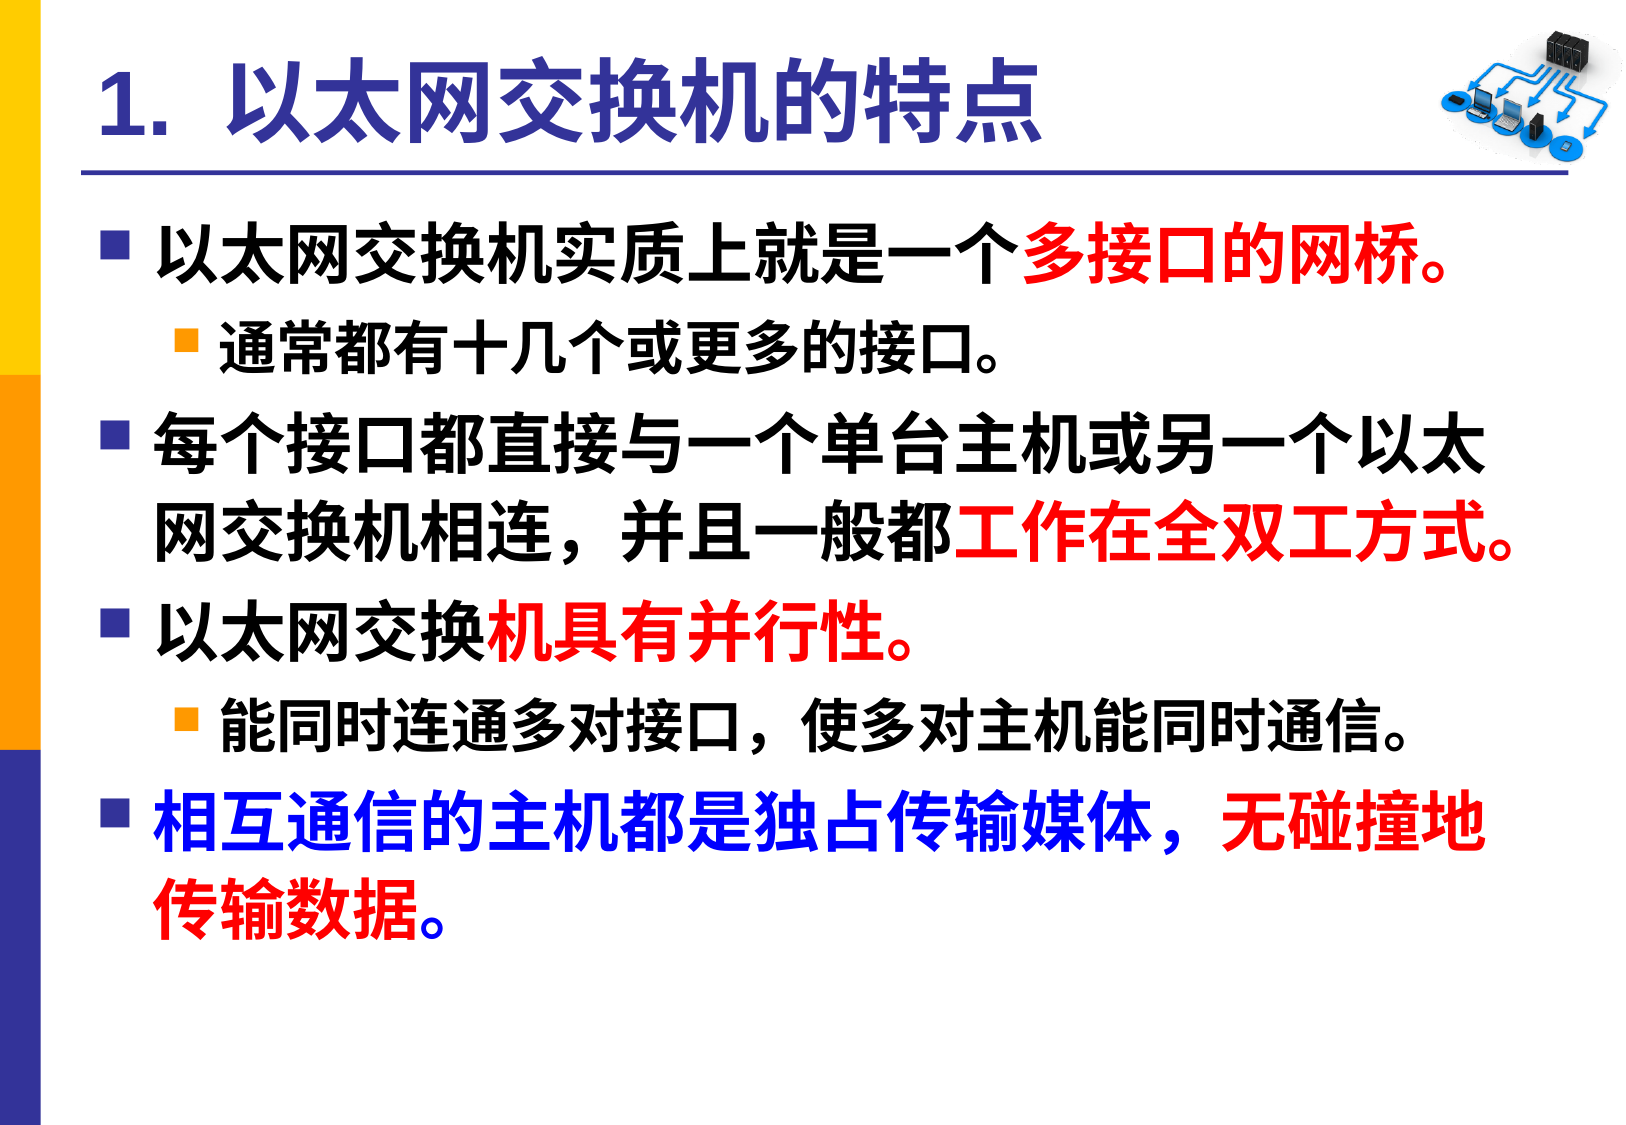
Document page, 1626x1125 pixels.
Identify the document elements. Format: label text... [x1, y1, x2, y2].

list 以太网交换机实质上就是一个多接口的网桥。 通常都有十几个或更多的接口。 每个接口都直接与一个单台主机或另一个以太网交换机相连，并且一般都工作在全双工方式。 以太网交换机具有并行性。 能同时连通多对接口，使多对主机能同时通信。 相互通信的主机都是独占传输媒体，无碰撞地传输数据。 [81, 196, 1569, 1006]
picture [1438, 30, 1624, 165]
title 1. 以太网交换机的特点 [81, 30, 1569, 161]
